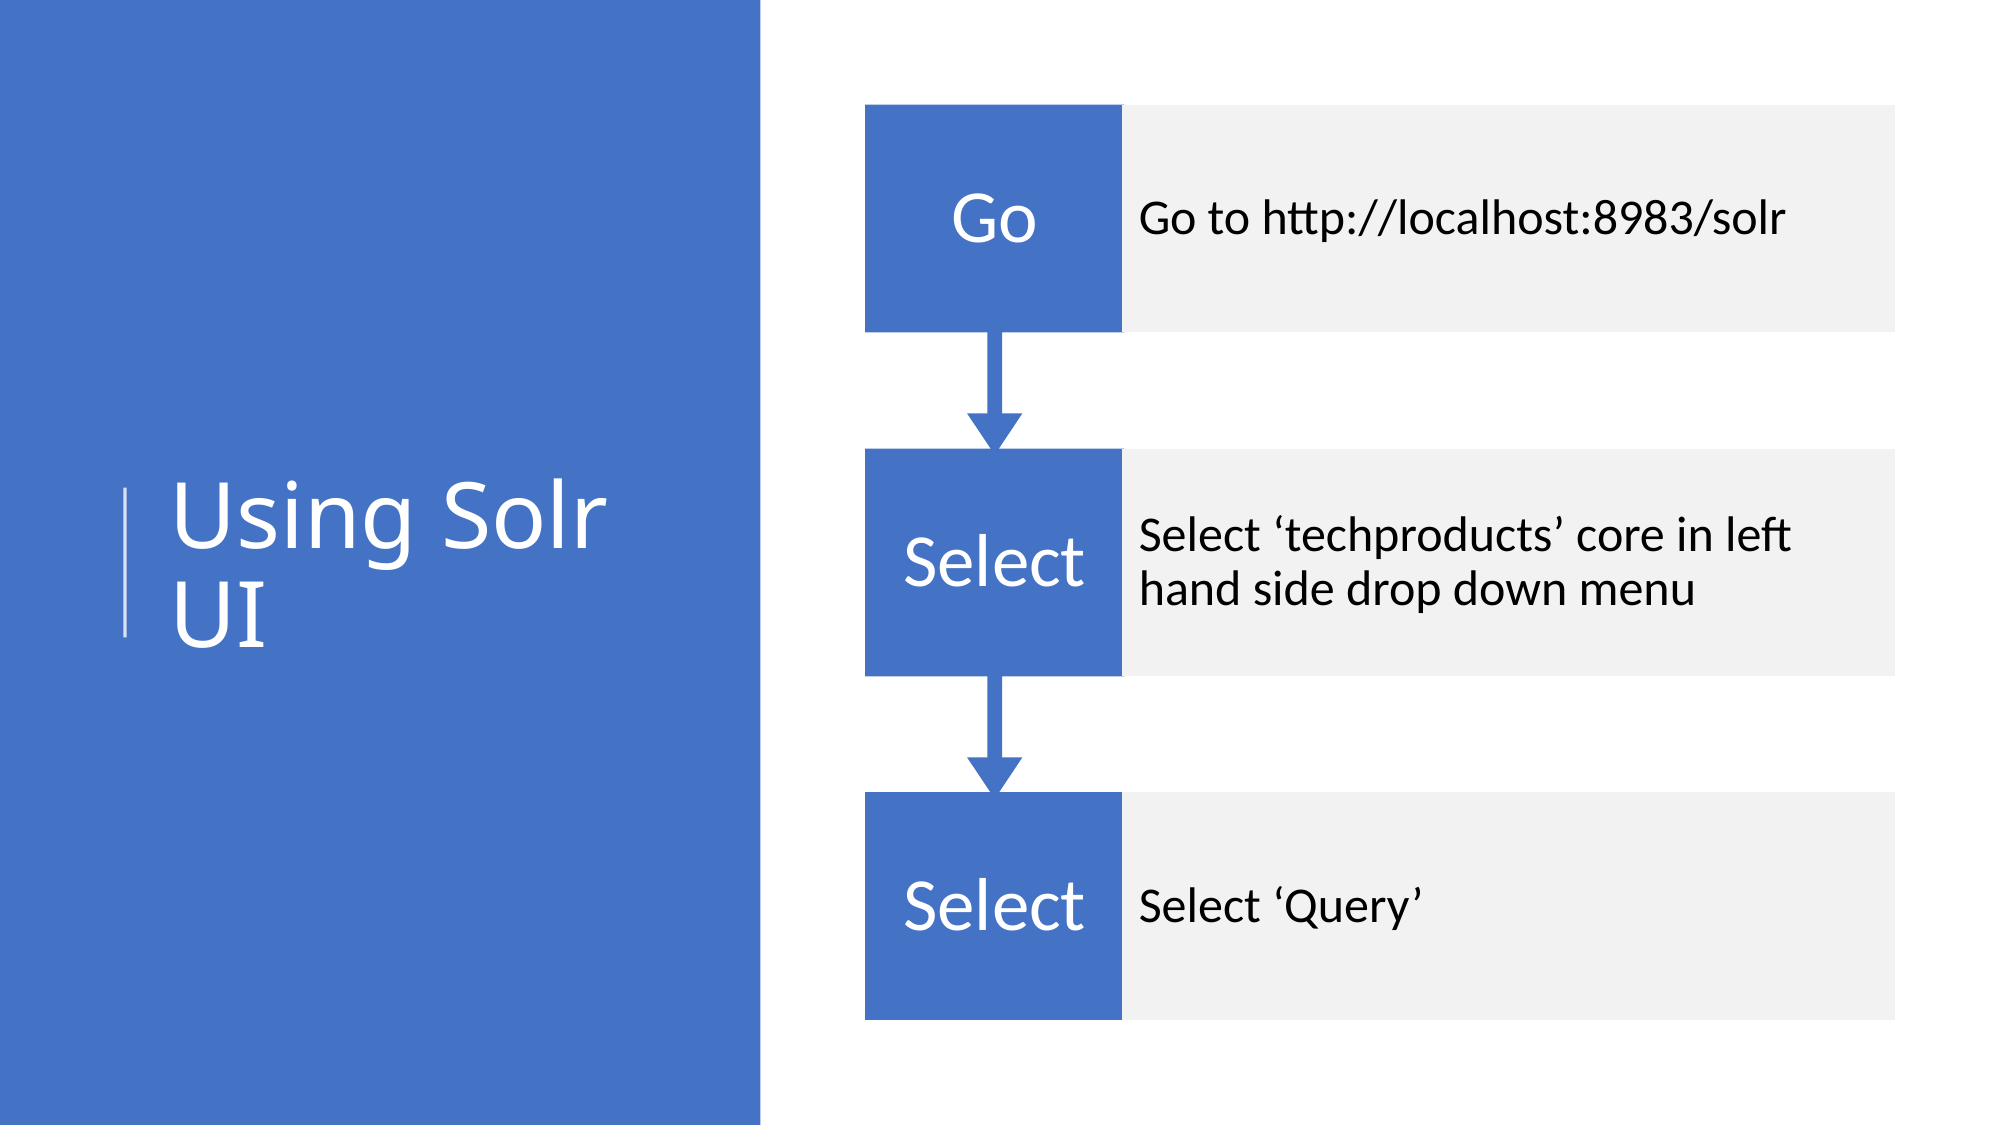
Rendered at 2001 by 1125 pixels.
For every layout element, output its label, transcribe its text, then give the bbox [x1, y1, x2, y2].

text_box [0, 0, 761, 1125]
title Using Solr UI [154, 116, 708, 1020]
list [866, 105, 1895, 1020]
